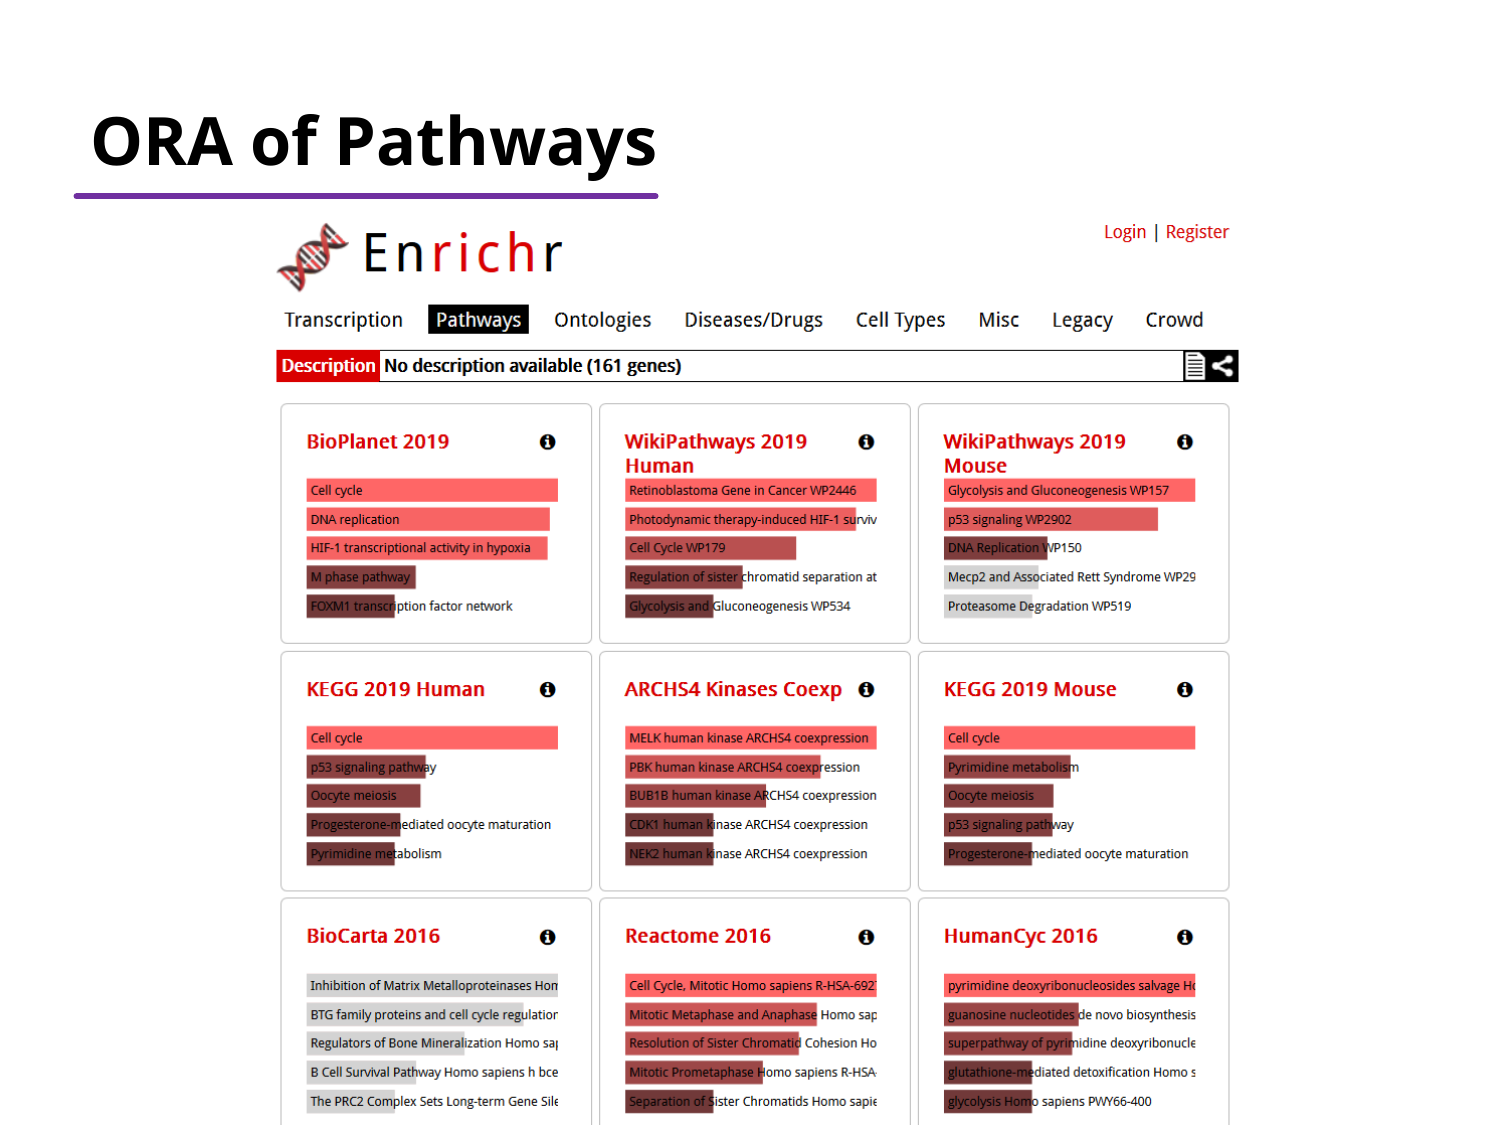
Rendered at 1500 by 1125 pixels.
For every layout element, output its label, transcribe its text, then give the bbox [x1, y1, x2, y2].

picture [0, 219, 1500, 1125]
title ORA of Pathways [75, 45, 1425, 218]
